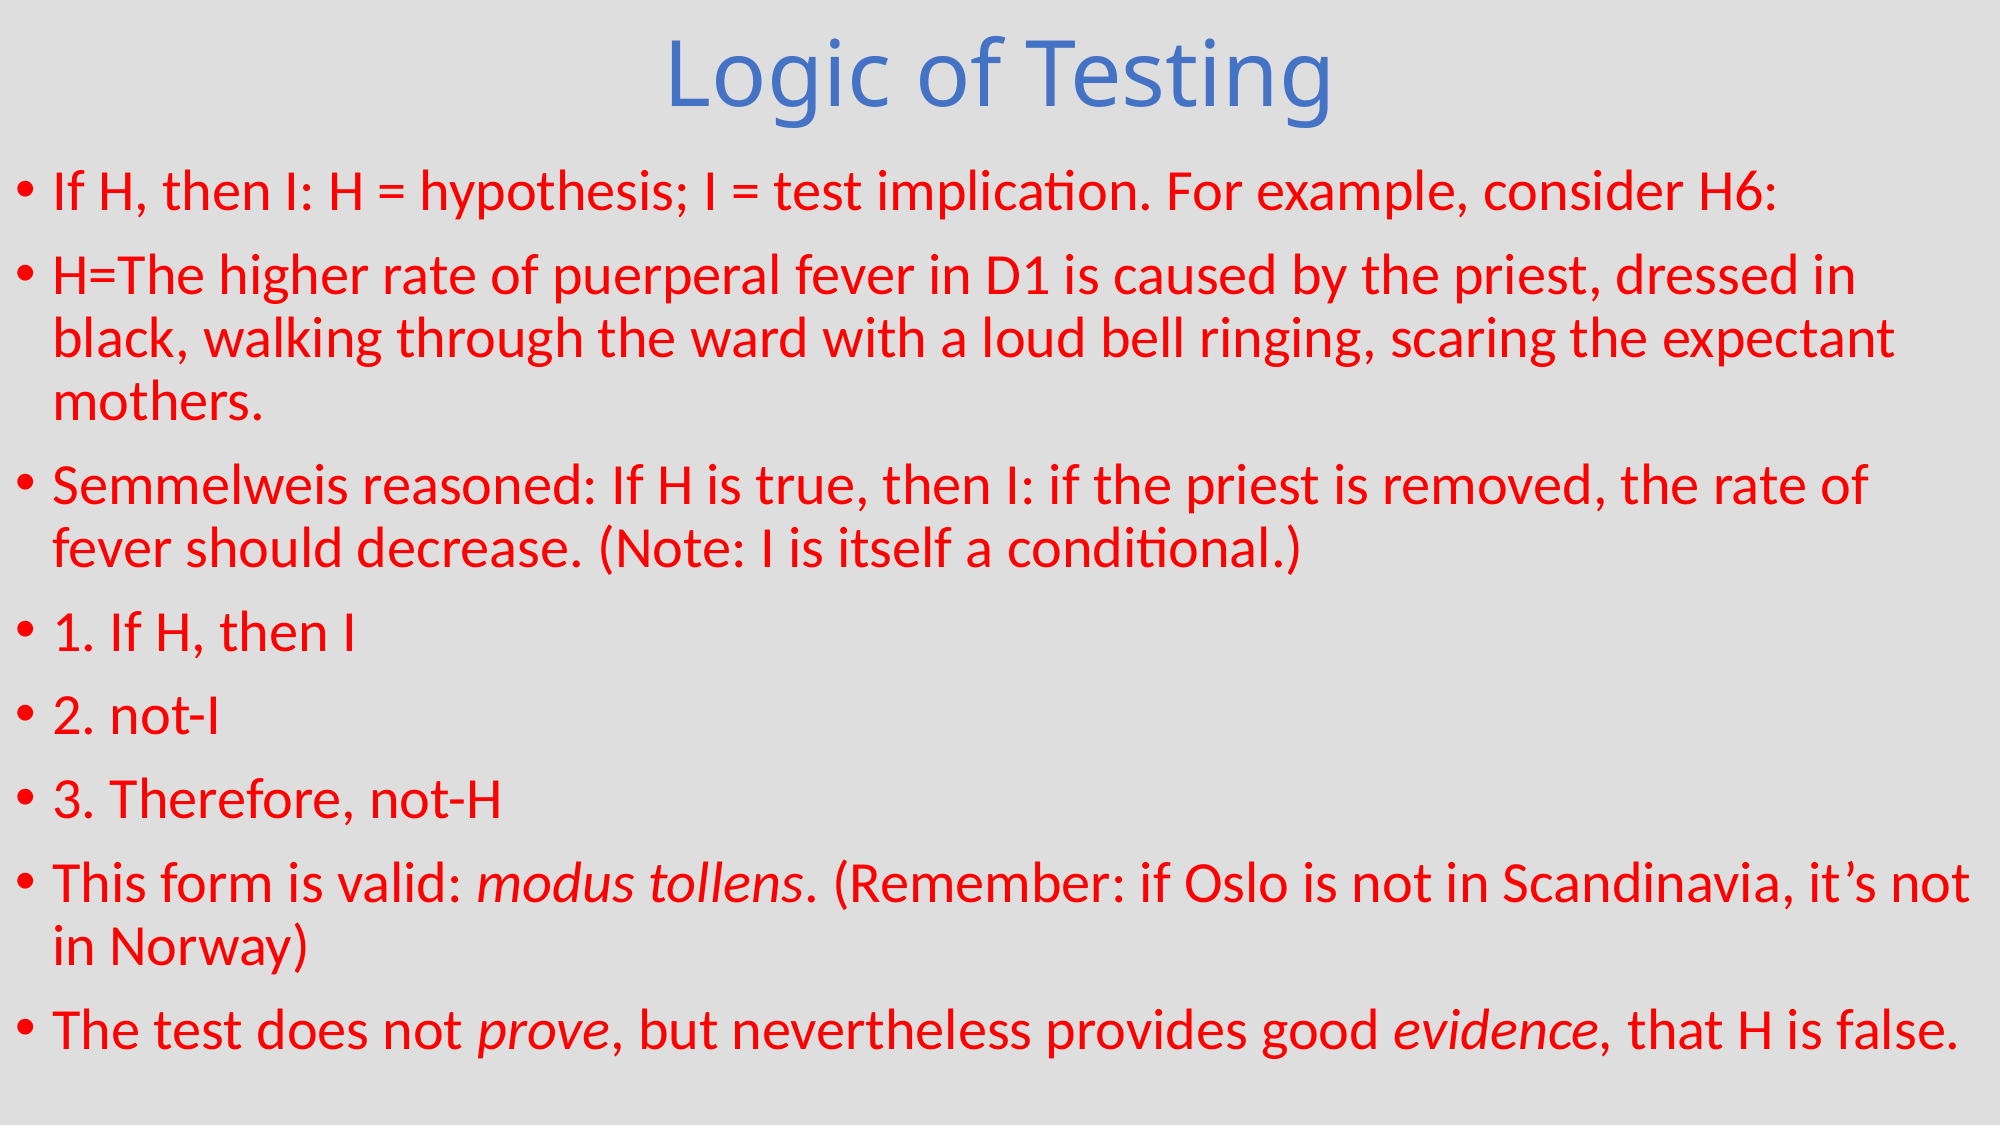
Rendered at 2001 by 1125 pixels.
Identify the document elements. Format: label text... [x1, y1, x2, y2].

title Logic of Testing [0, 0, 2000, 152]
list If H, then I: H = hypothesis; I = test implication. For example, consider H6: H=The higher rate of puerperal fever in D1 is caused by the priest, dressed in black, walking through the ward with a loud bell ringing, scaring the expectant mothers. Semmelweis reasoned: If H is true, then I: if the priest is removed, the rate of fever should decrease. (Note: I is itself a conditional.) 1. If H, then I 2. not-I 3. Therefore, not-H This form is valid: modus tollens. (Remember: if Oslo is not in Scandinavia, it’s not in Norway) The test does not prove, but nevertheless provides good evidence, that H is false. [0, 152, 2000, 1125]
